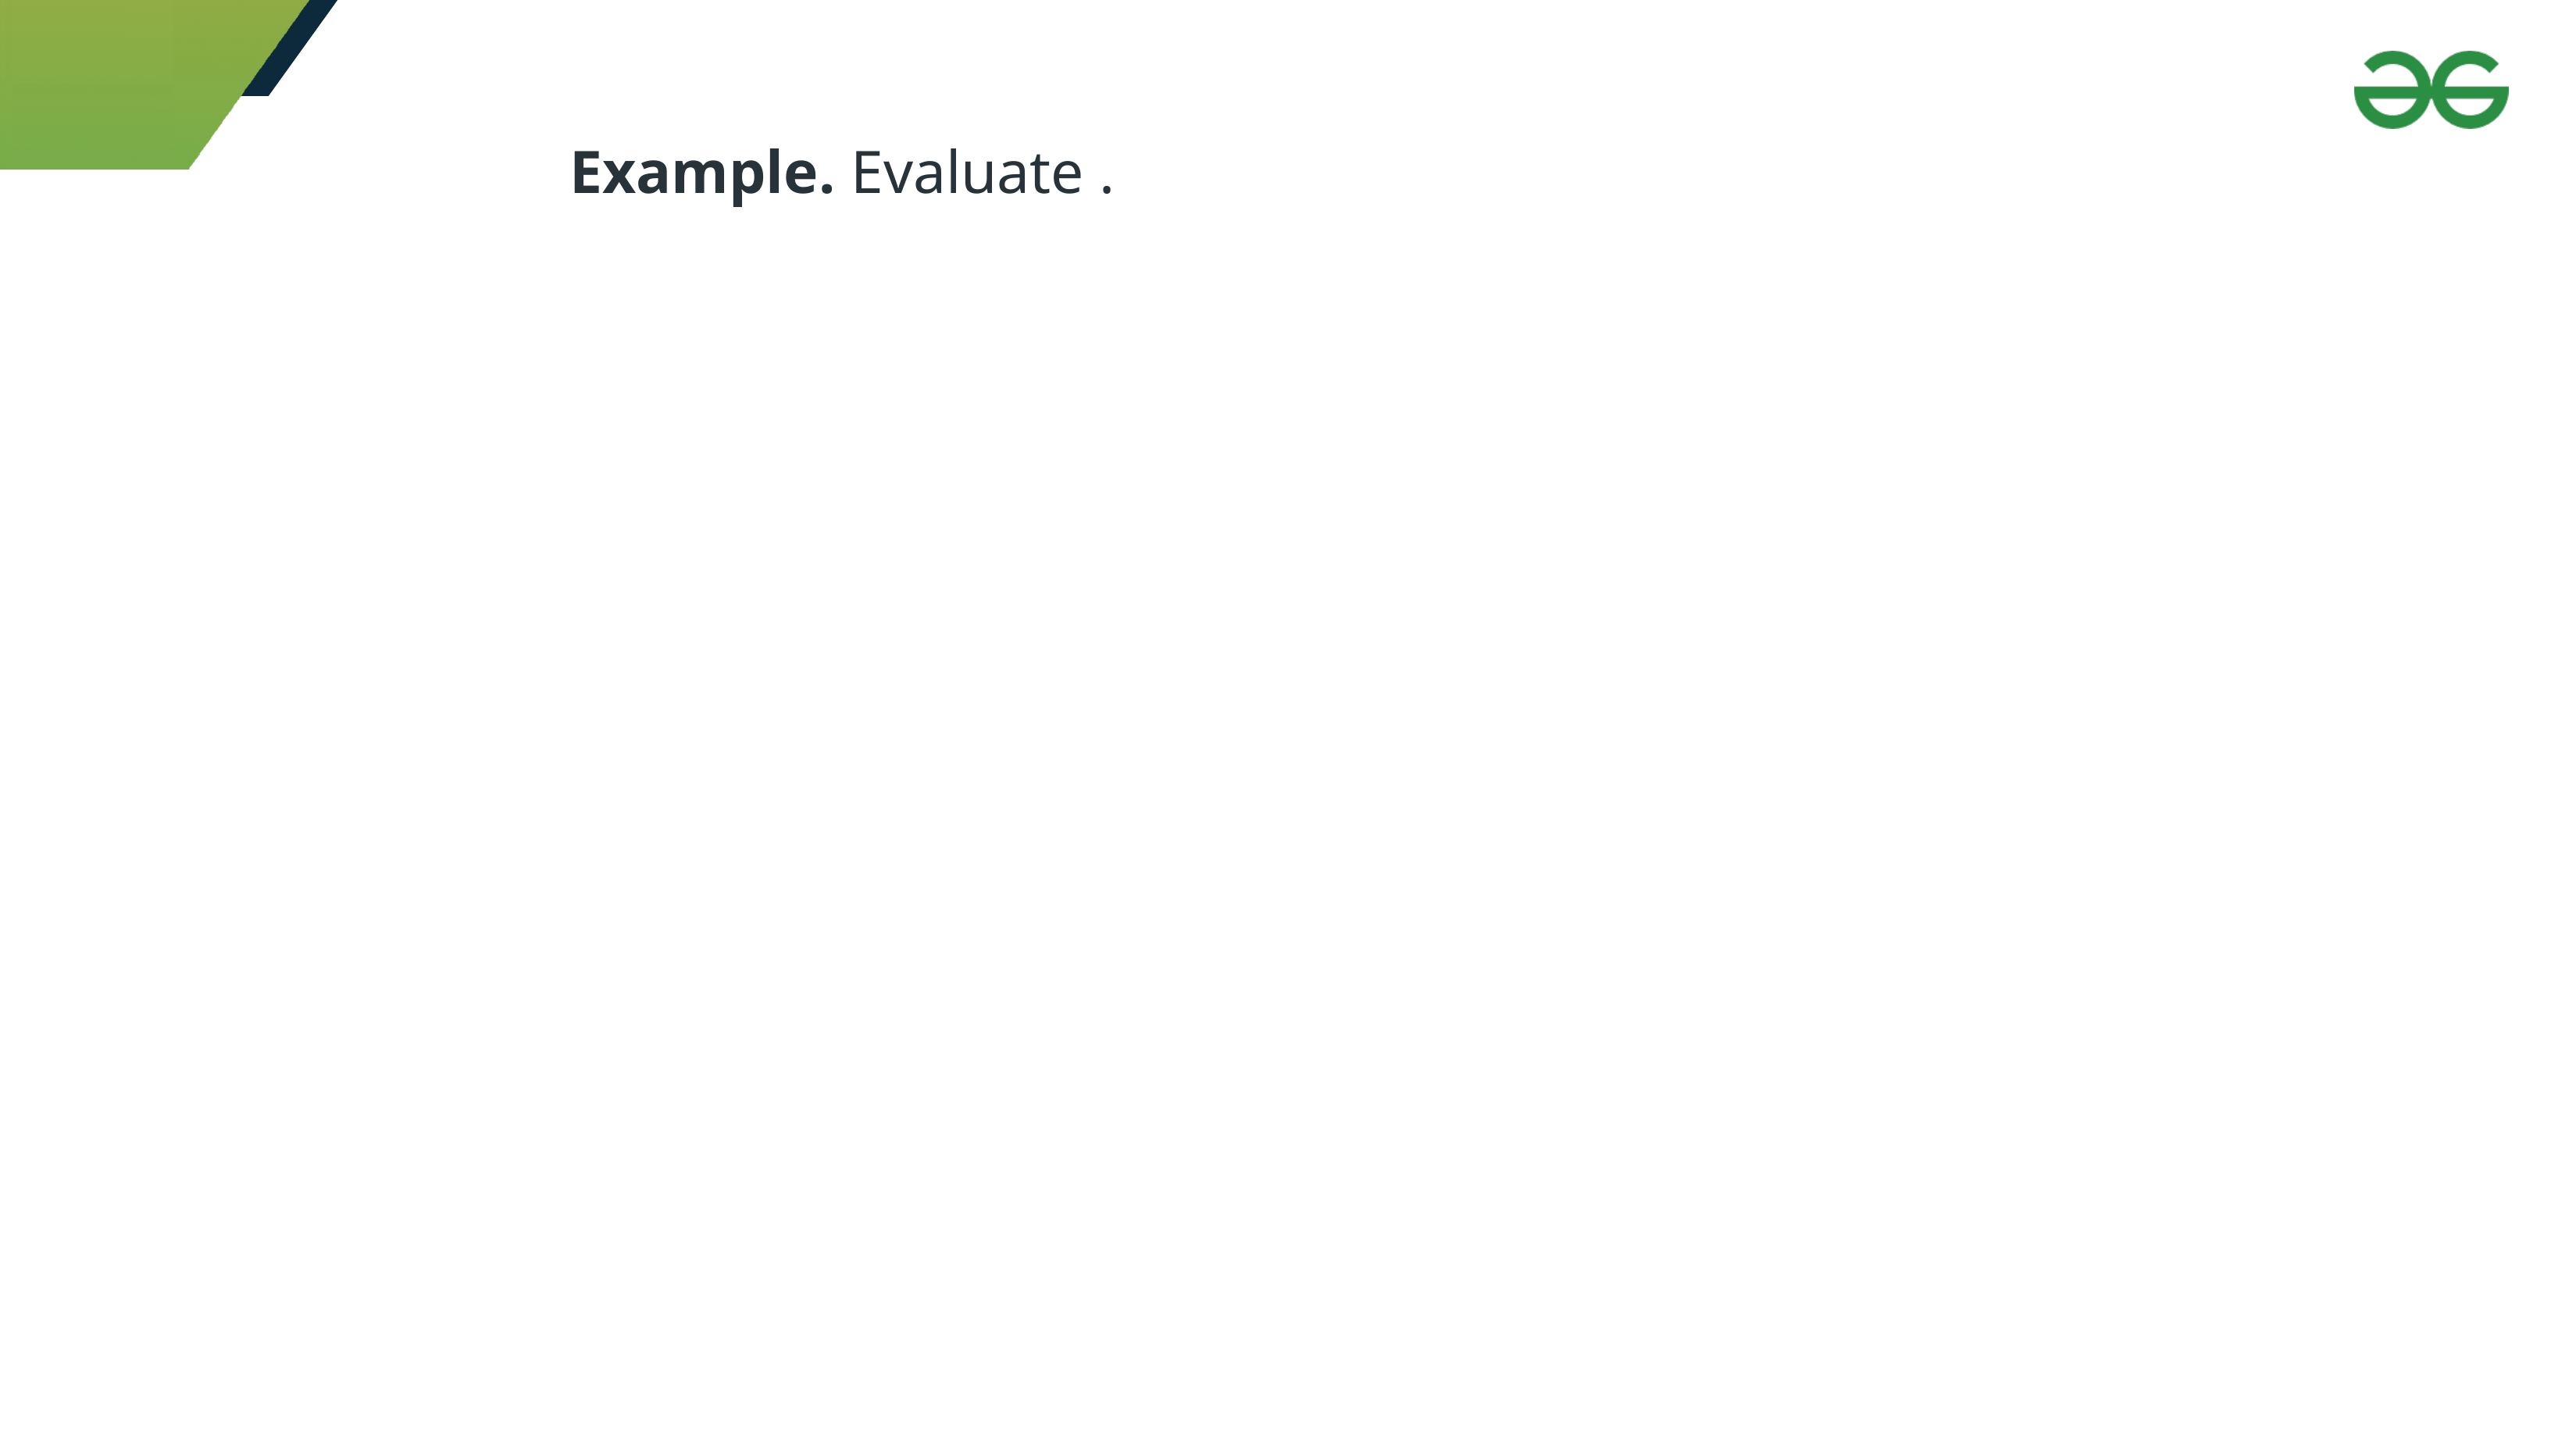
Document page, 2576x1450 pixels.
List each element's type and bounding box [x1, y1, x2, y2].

picture [0, 0, 309, 170]
picture [2353, 50, 2509, 130]
